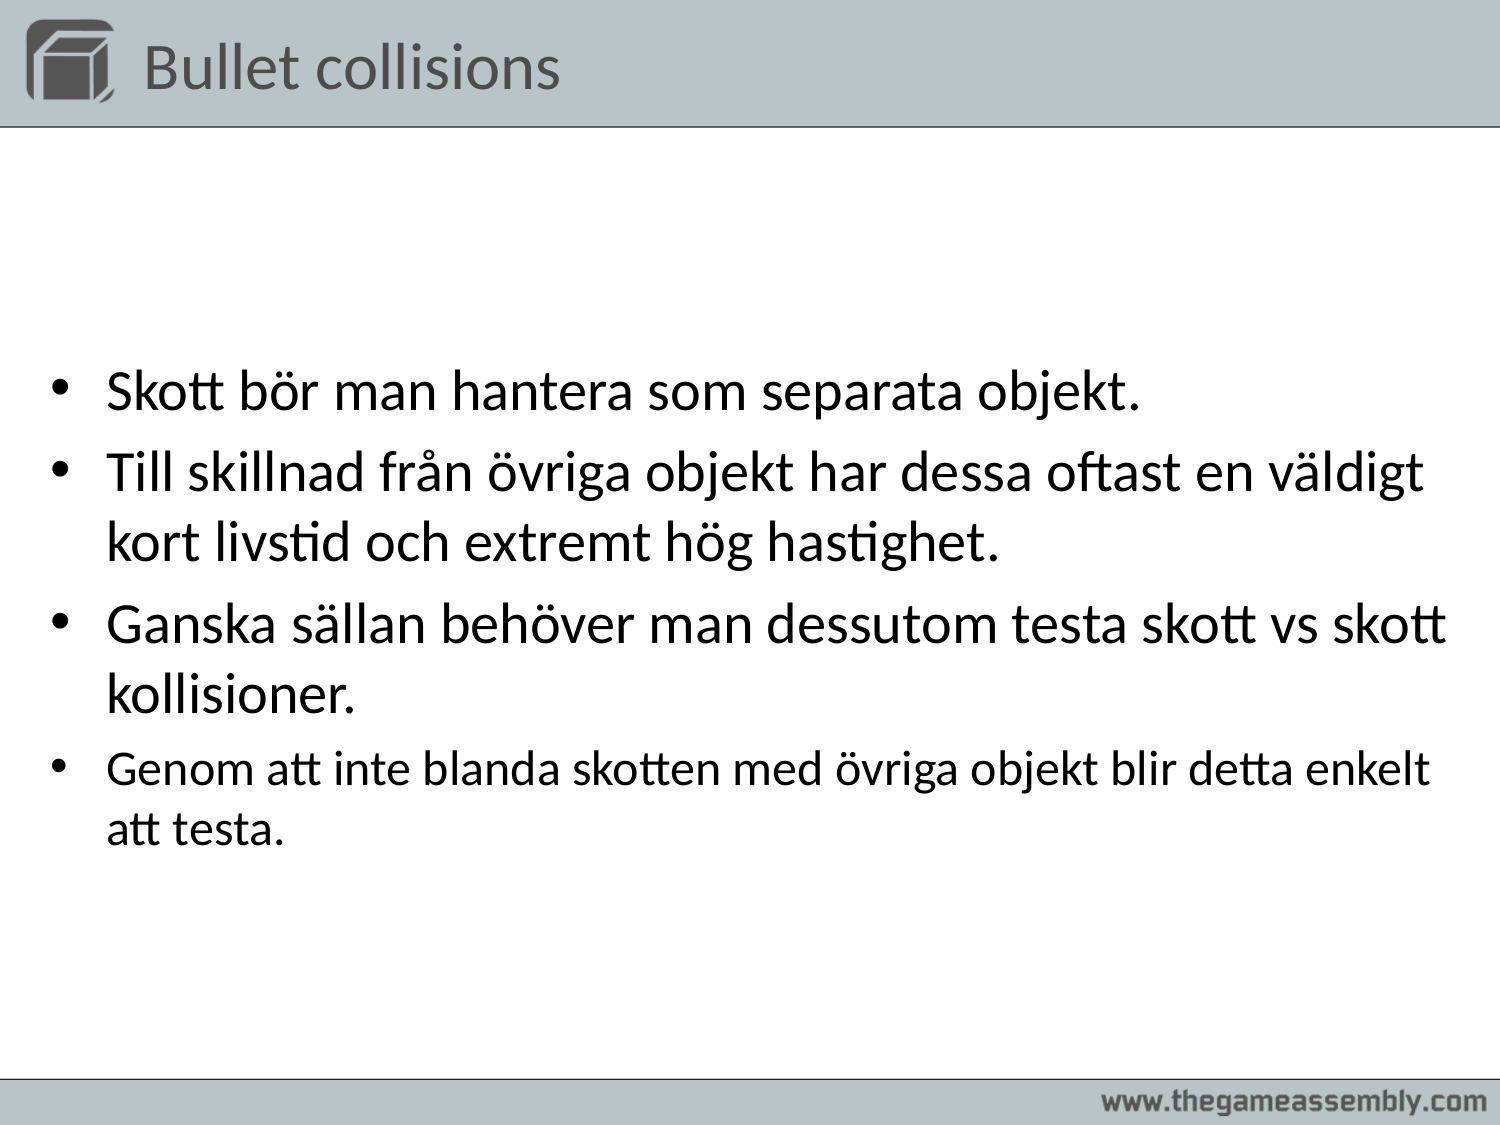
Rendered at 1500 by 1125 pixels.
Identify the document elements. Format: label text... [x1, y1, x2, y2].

list Skott bör man hantera som separata objekt. Till skillnad från övriga objekt har dessa oftast en väldigt kort livstid och extremt hög hastighet. Ganska sällan behöver man dessutom testa skott vs skott kollisioner. Genom att inte blanda skotten med övriga objekt blir detta enkelt att testa. [34, 128, 1466, 1079]
title Bullet collisions [128, 0, 1500, 126]
picture [0, 0, 1500, 1125]
